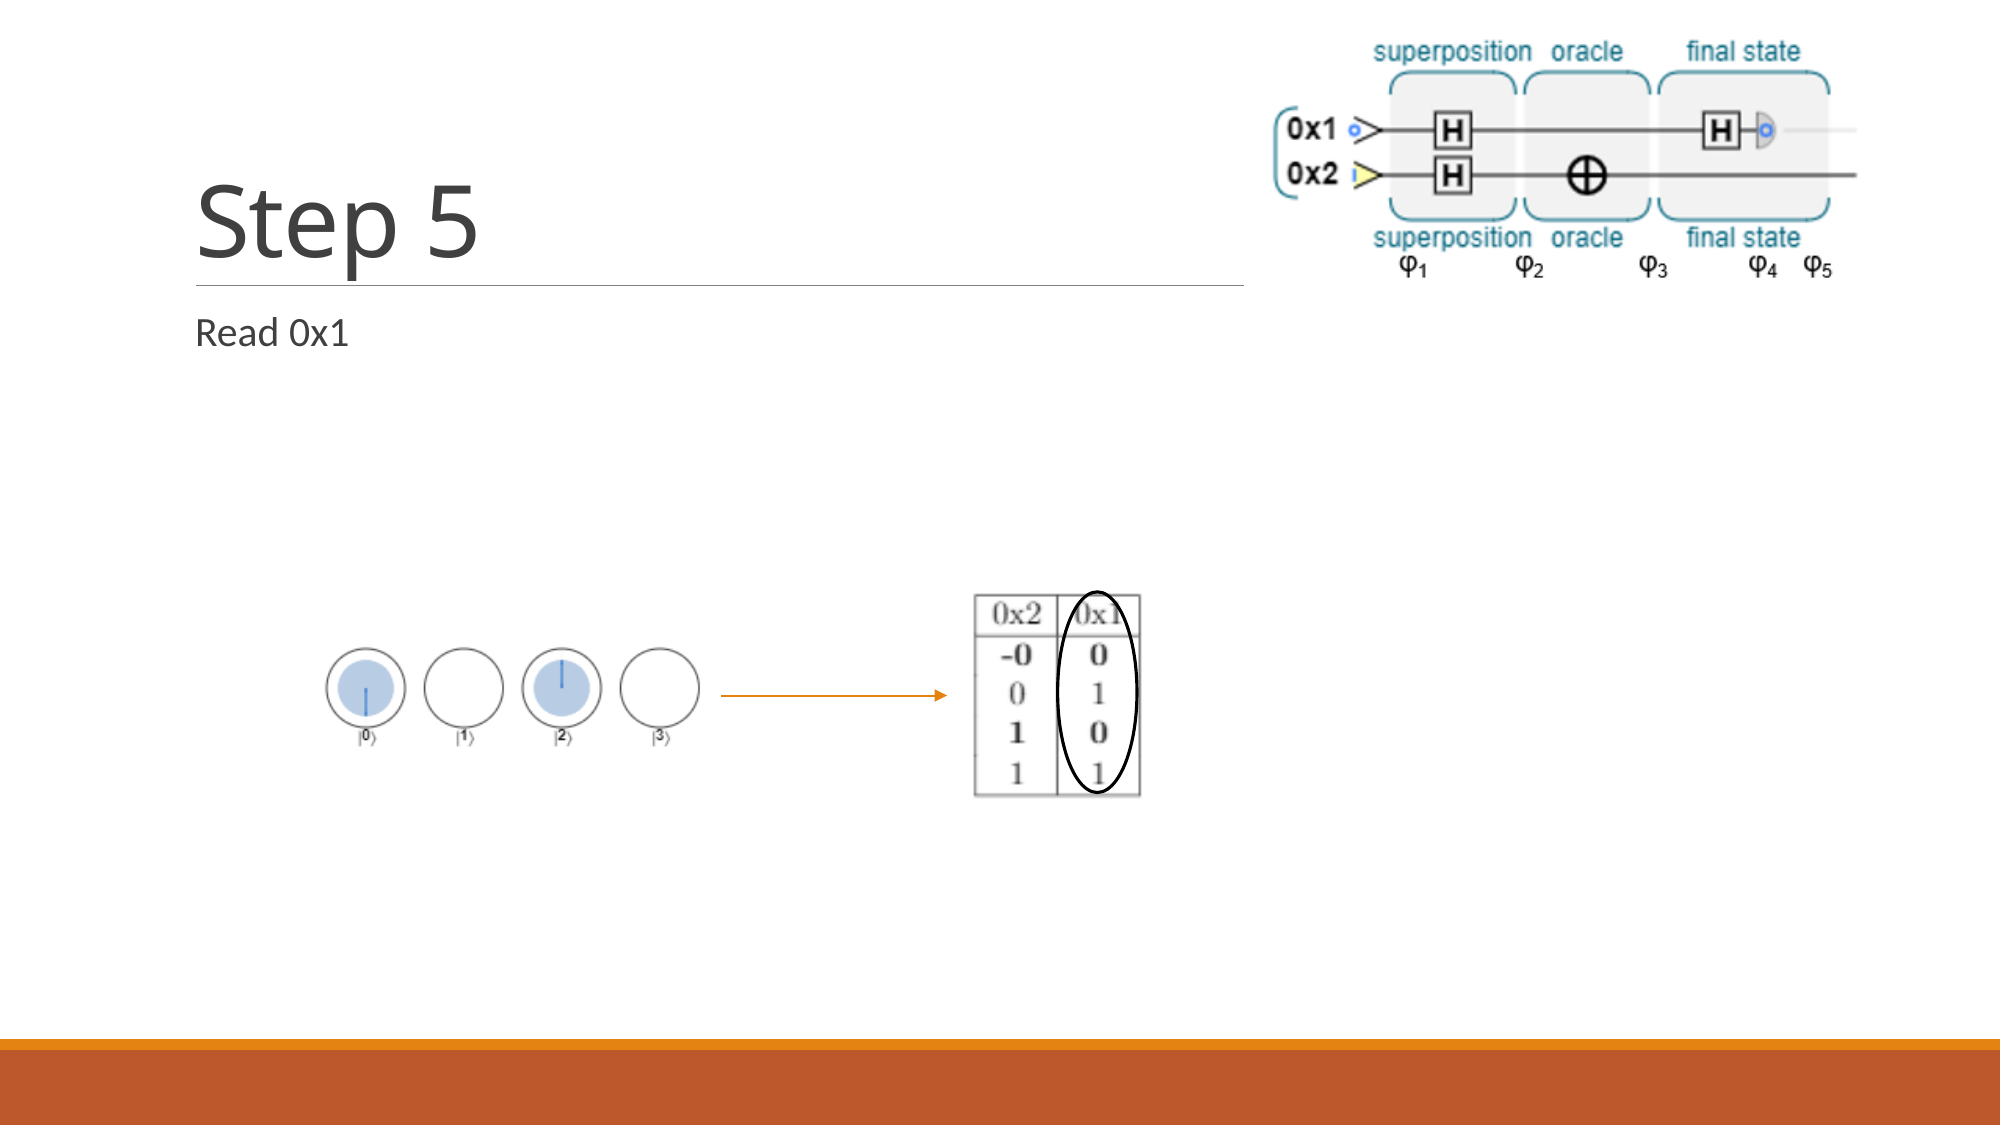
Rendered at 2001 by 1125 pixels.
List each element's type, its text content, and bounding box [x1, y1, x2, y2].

list Read 0x1 [180, 302, 1830, 963]
title Step 5 [180, 47, 1241, 285]
picture [946, 565, 1169, 826]
picture [305, 627, 722, 764]
picture [1243, 21, 1889, 304]
